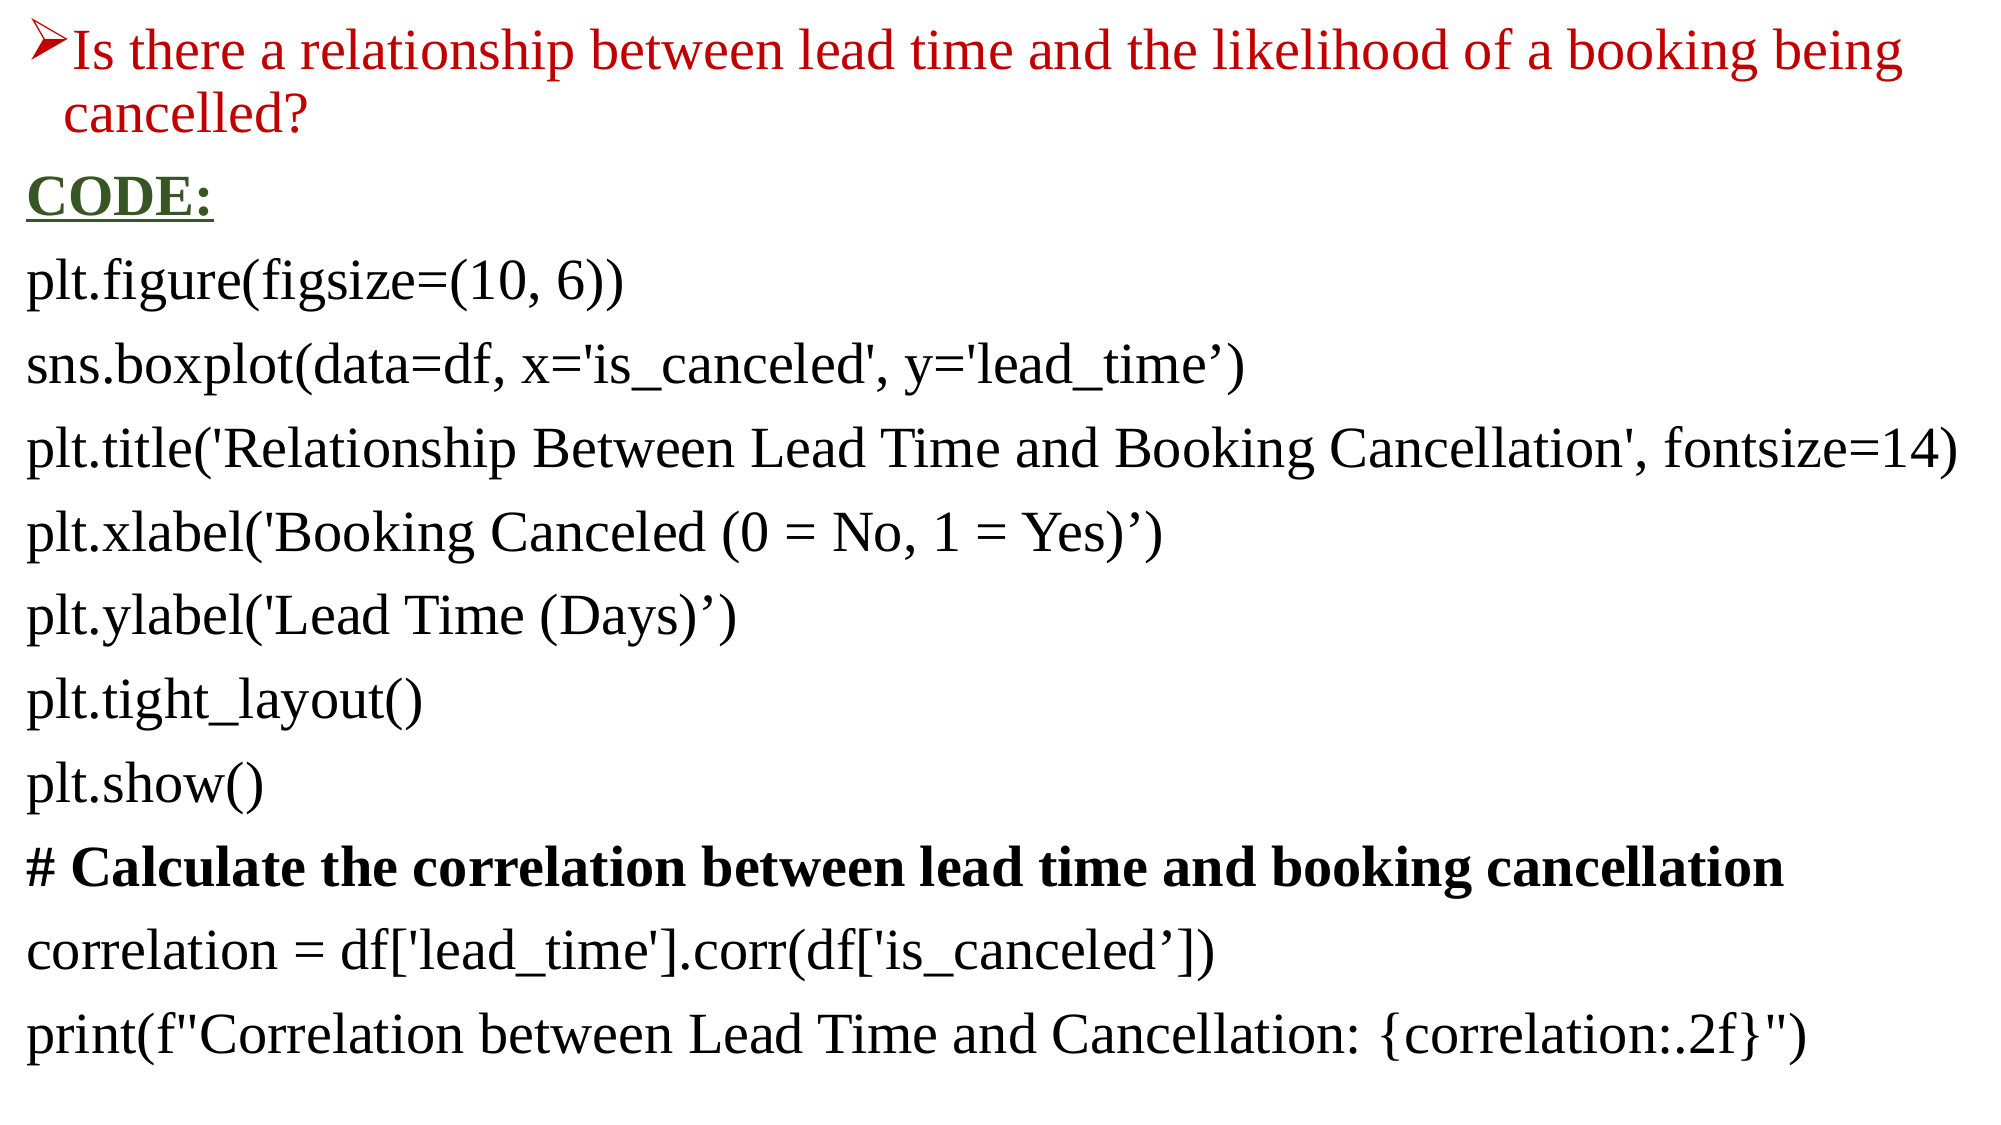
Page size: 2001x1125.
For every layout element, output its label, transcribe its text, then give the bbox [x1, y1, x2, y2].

list Is there a relationship between lead time and the likelihood of a booking being cancelled? CODE: plt.figure(figsize=(10, 6)) sns.boxplot(data=df, x='is_canceled', y='lead_time’) plt.title('Relationship Between Lead Time and Booking Cancellation', fontsize=14) plt.xlabel('Booking Canceled (0 = No, 1 = Yes)’) plt.ylabel('Lead Time (Days)’) plt.tight_layout() plt.show() # Calculate the correlation between lead time and booking cancellation correlation = df['lead_time'].corr(df['is_canceled’]) print(f"Correlation between Lead Time and Cancellation: {correlation:.2f}") [11, 11, 1986, 1112]
